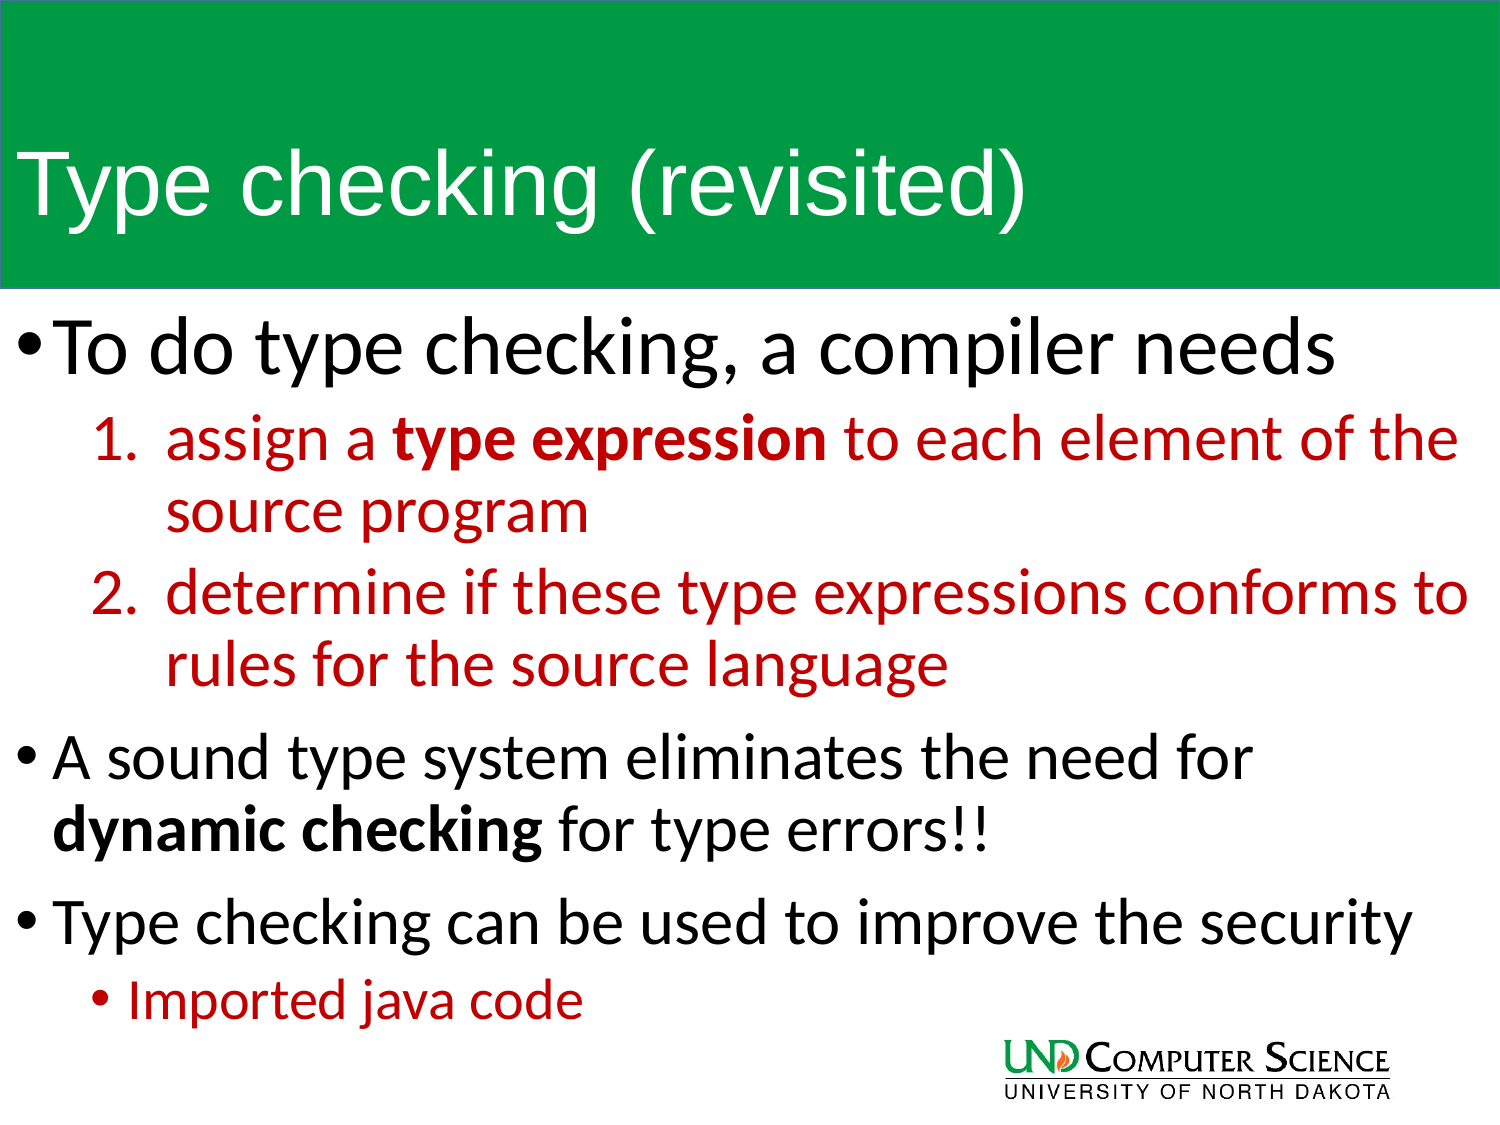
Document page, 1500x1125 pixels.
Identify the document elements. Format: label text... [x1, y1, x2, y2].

title Type checking (revisited) [0, 77, 1294, 294]
list To do type checking, a compiler needs assign a type expression to each element of the source program determine if these type expressions conforms to rules for the source language A sound type system eliminates the need for dynamic checking for type errors!! Type checking can be used to improve the security Imported java code [0, 294, 1500, 1095]
slide_number 30 [1333, 940, 1434, 1026]
picture [999, 1095, 1397, 1104]
